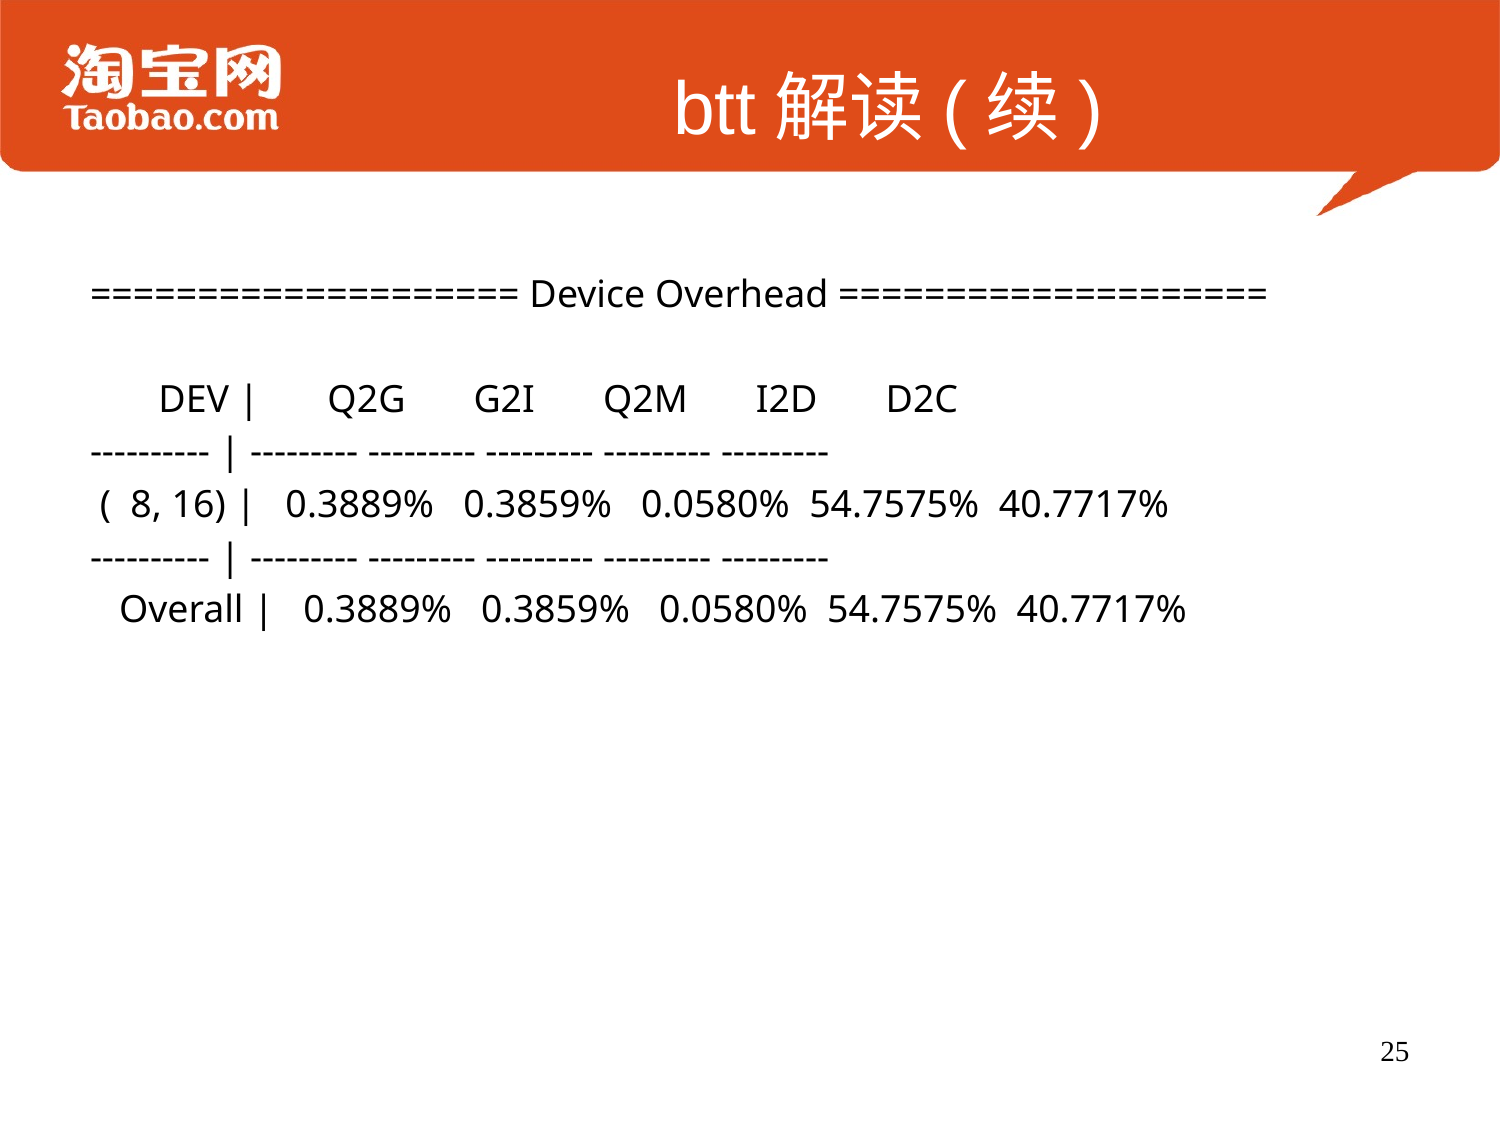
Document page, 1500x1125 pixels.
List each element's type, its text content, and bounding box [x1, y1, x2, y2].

picture [0, 0, 1500, 216]
list ==================== Device Overhead ==================== DEV | Q2G G2I Q2M I2D D2C ---------- | --------- --------- --------- --------- --------- ( 8, 16) | 0.3889% 0.3859% 0.0580% 54.7575% 40.7717% ---------- | --------- --------- --------- --------- --------- Overall | 0.3889% 0.3859% 0.0580% 54.7575% 40.7717% [74, 262, 1426, 1006]
slide_number 25 [1074, 1024, 1426, 1103]
title btt解读(续) [351, 45, 1425, 164]
